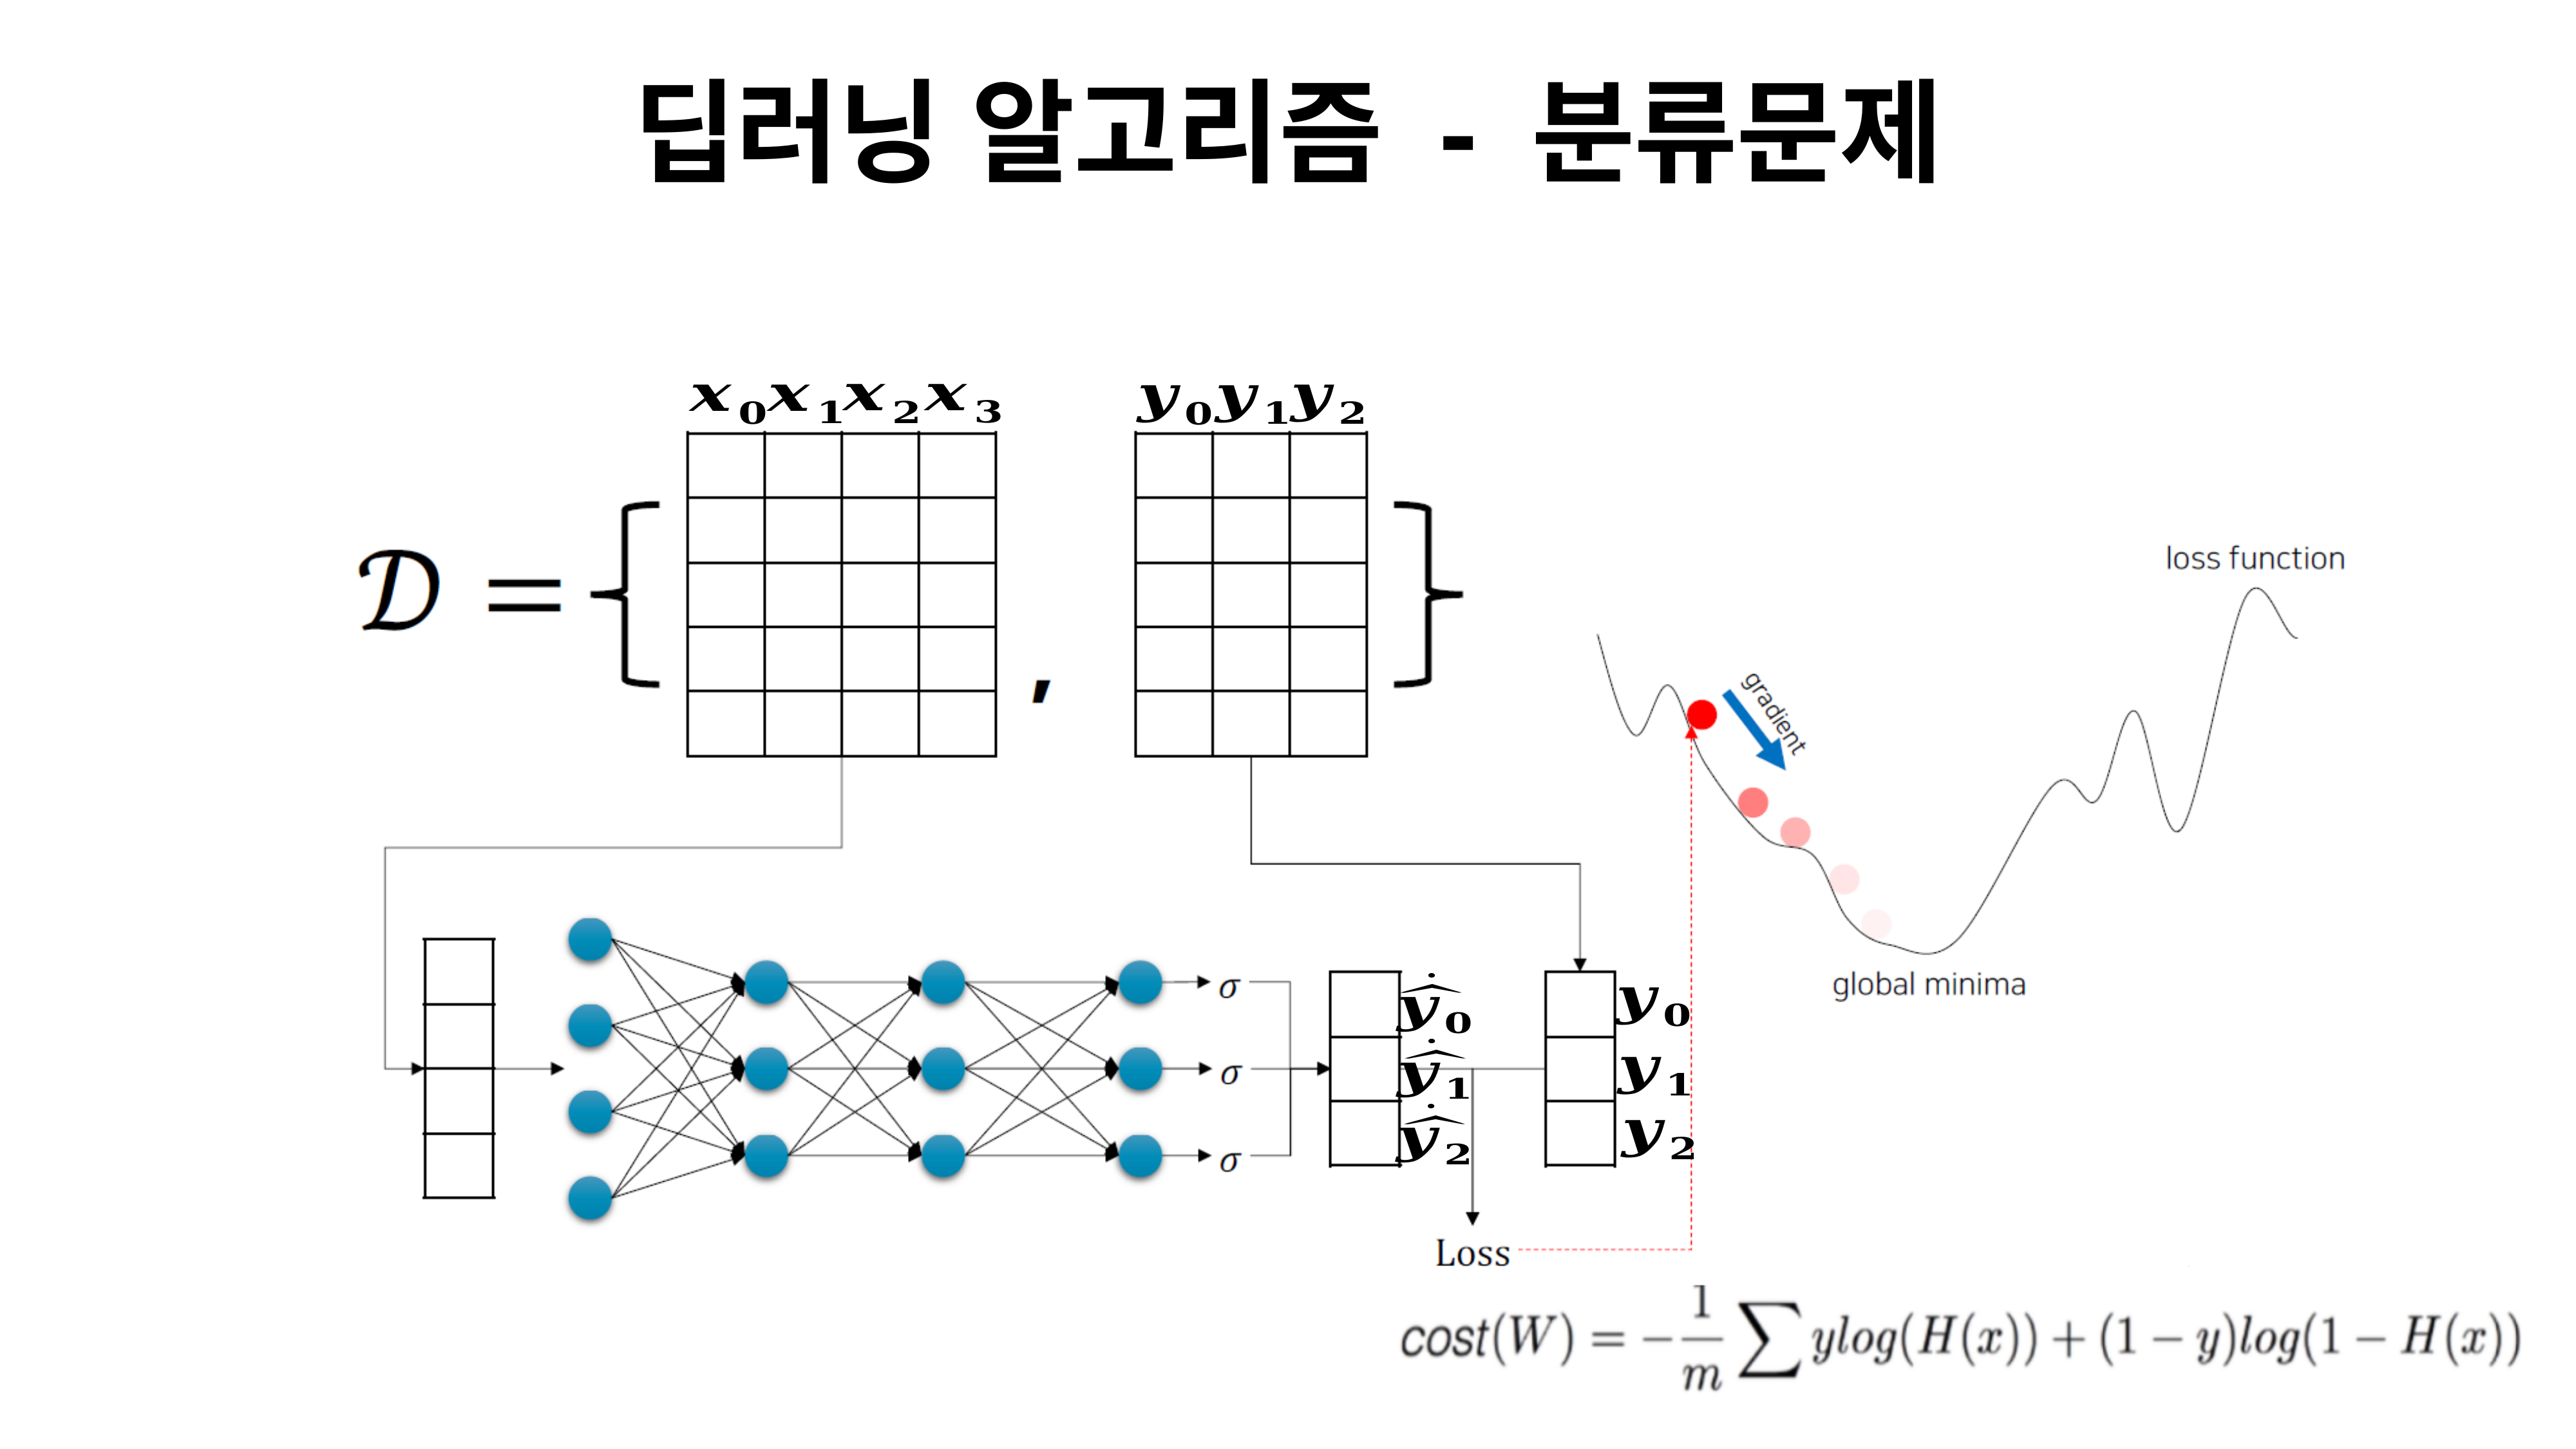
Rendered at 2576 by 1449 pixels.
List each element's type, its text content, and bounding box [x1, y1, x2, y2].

picture [1392, 1280, 2541, 1421]
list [347, 396, 2400, 1274]
title 딥러닝 알고리즘 - 분류문제 [128, 81, 2448, 265]
